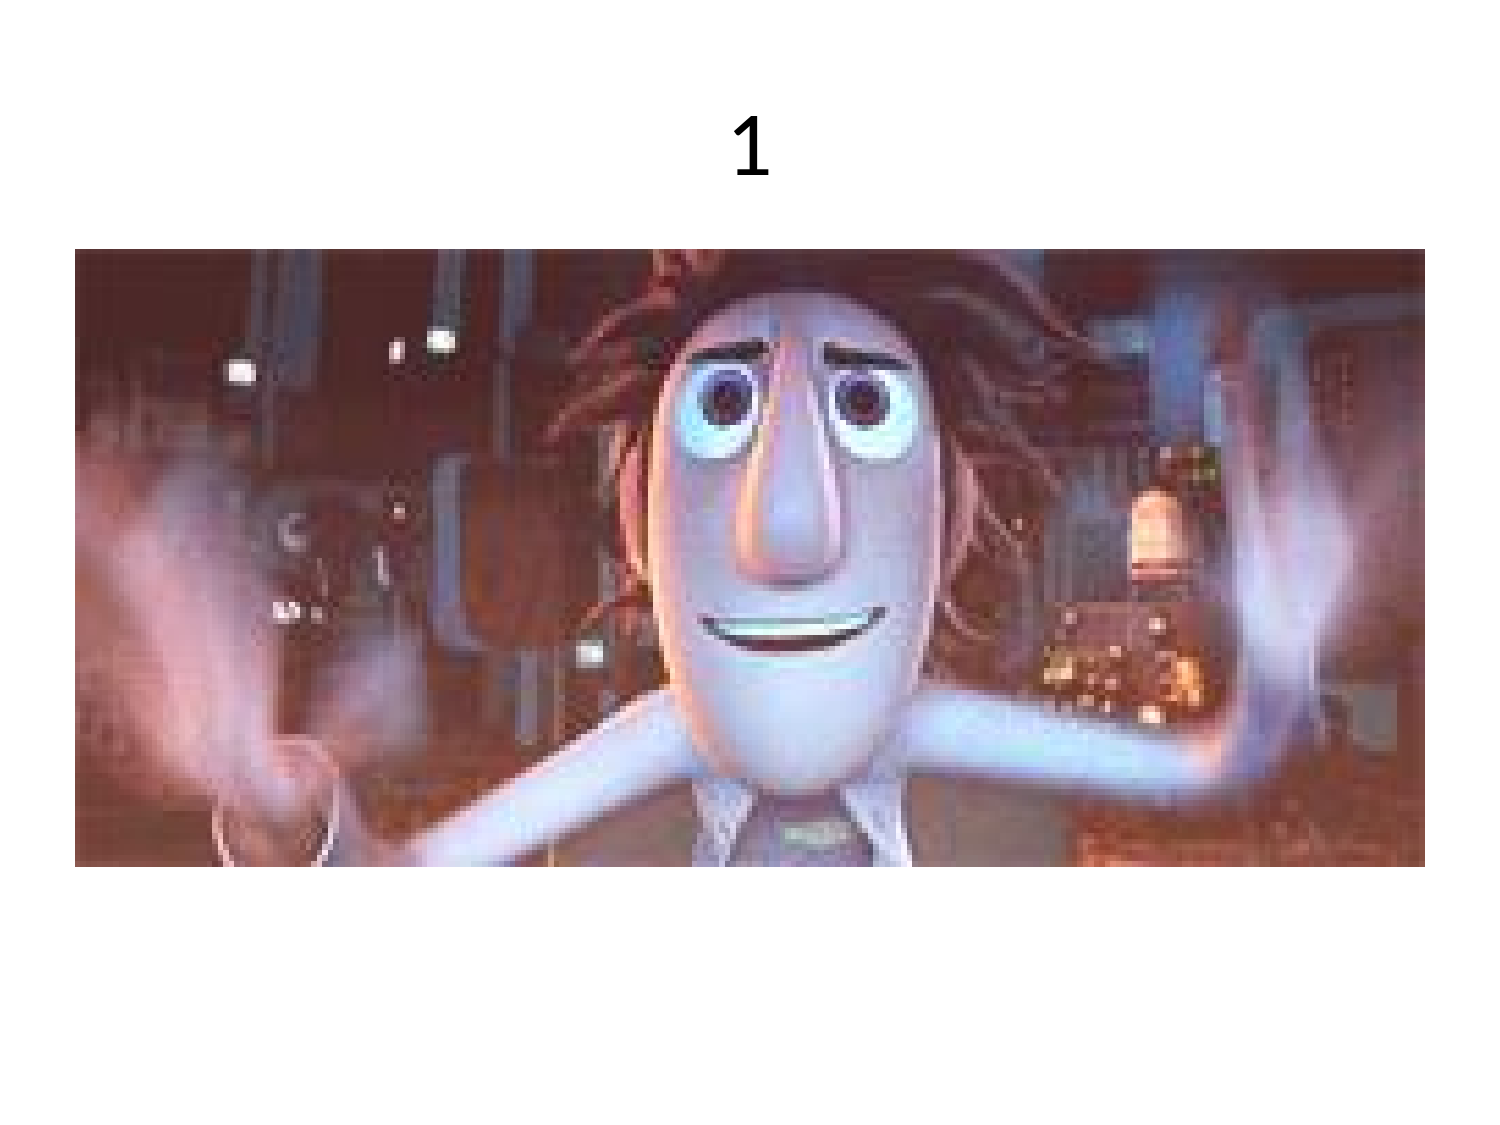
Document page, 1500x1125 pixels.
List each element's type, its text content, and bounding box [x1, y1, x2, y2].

picture [74, 249, 1426, 868]
title 1 [75, 45, 1425, 233]
